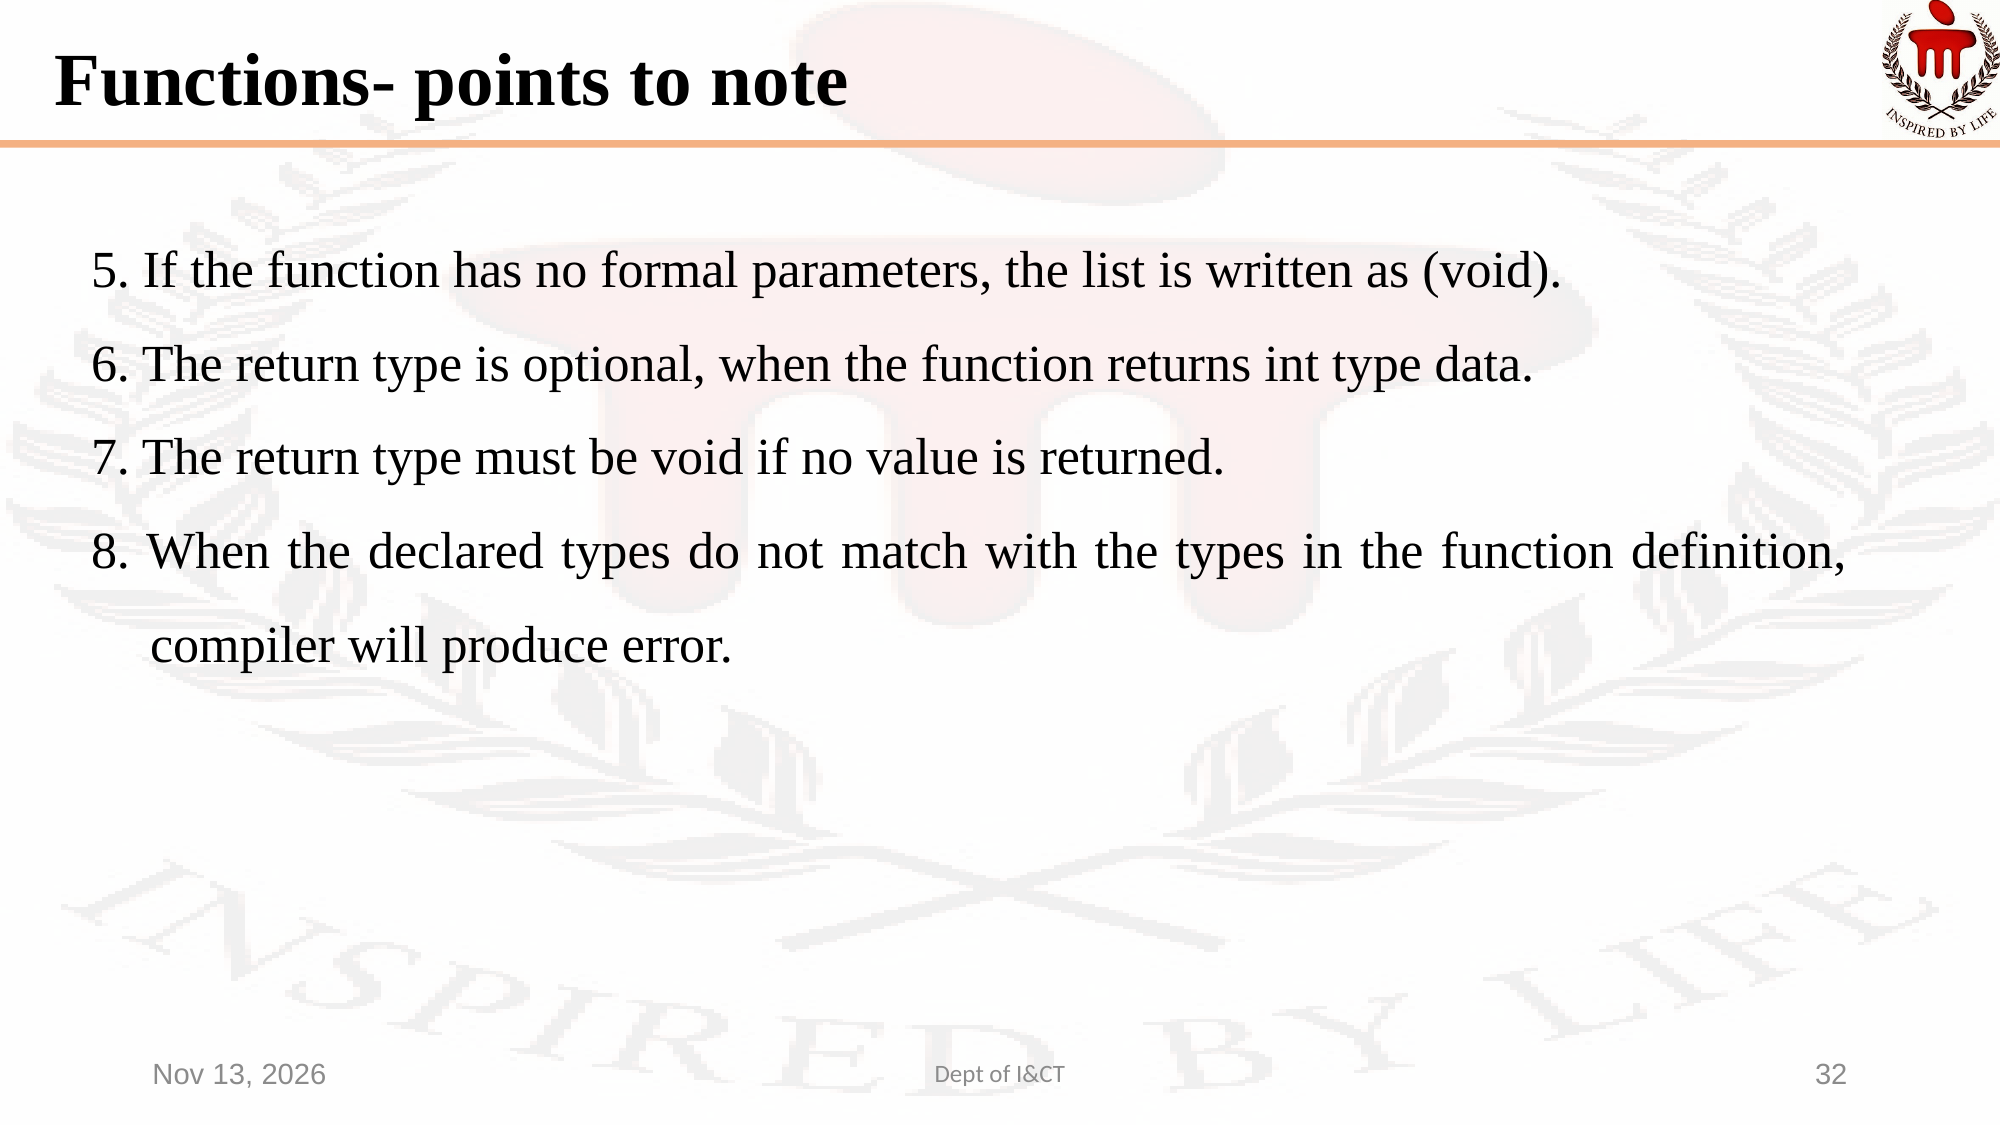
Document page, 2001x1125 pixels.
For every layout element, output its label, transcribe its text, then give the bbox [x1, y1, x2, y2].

footer Dept of I&CT [662, 1042, 1338, 1103]
text_box 5. If the function has no formal parameters, the list is written as (void). 6. The return type is optional, when the function returns int type data. 7. The return type must be void if no value is returned. 8. When the declared types do not match with the types in the function definition, compiler will produce error. [76, 196, 1863, 680]
slide_number 5-Oct-21 [137, 1042, 588, 1103]
picture [1882, 0, 2000, 140]
title Functions- points to note [39, 22, 1863, 141]
slide_number 32 [1412, 1042, 1863, 1103]
